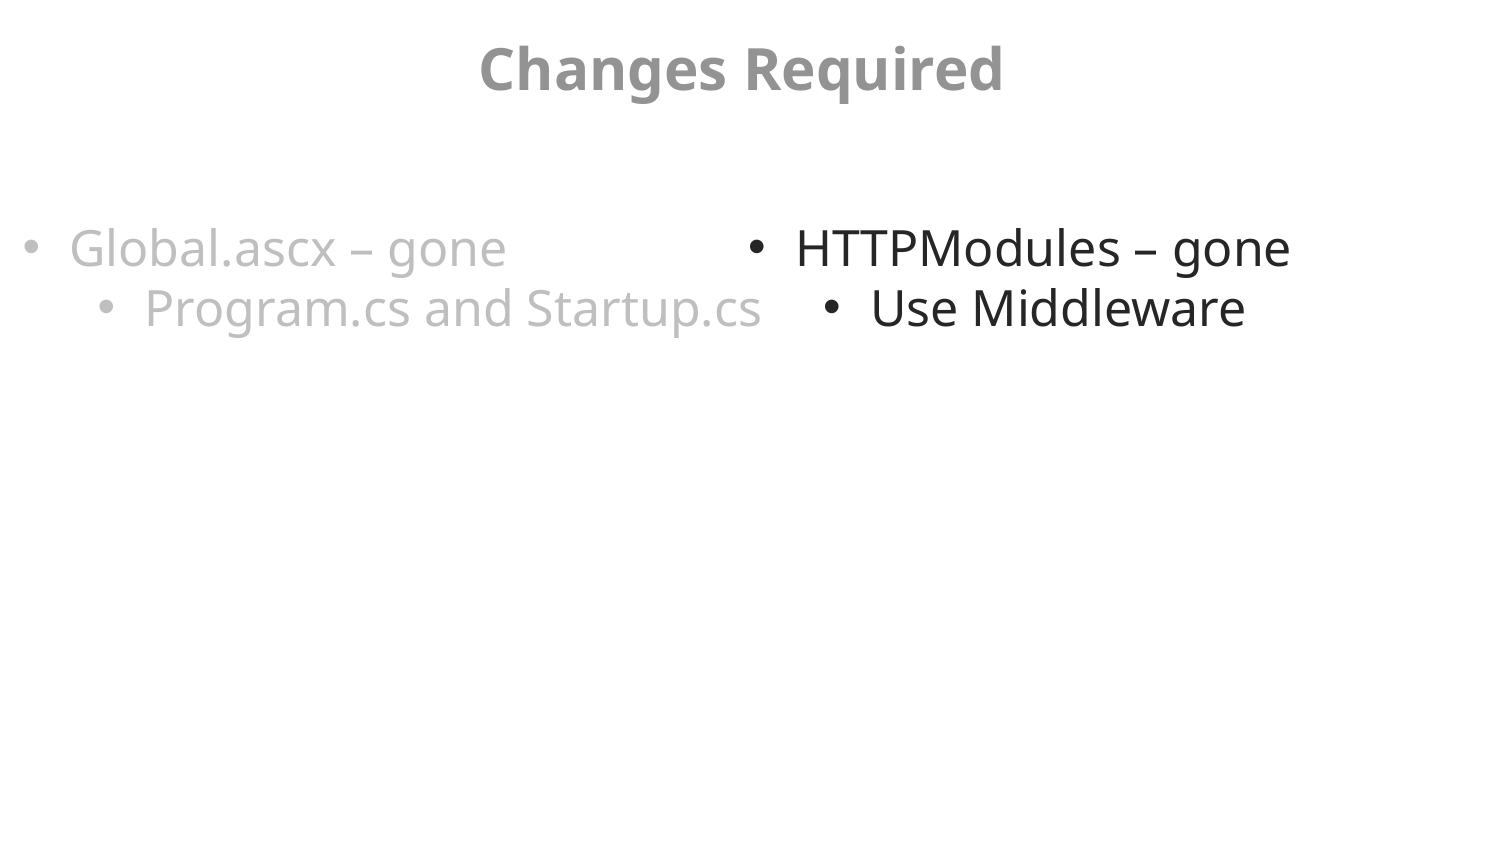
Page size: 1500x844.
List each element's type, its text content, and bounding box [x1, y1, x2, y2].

title Changes Required [359, 32, 1141, 102]
text_box HTTPModules – gone Use Middleware [733, 209, 1308, 344]
text_box Global.ascx – gone Program.cs and Startup.cs [7, 209, 733, 344]
